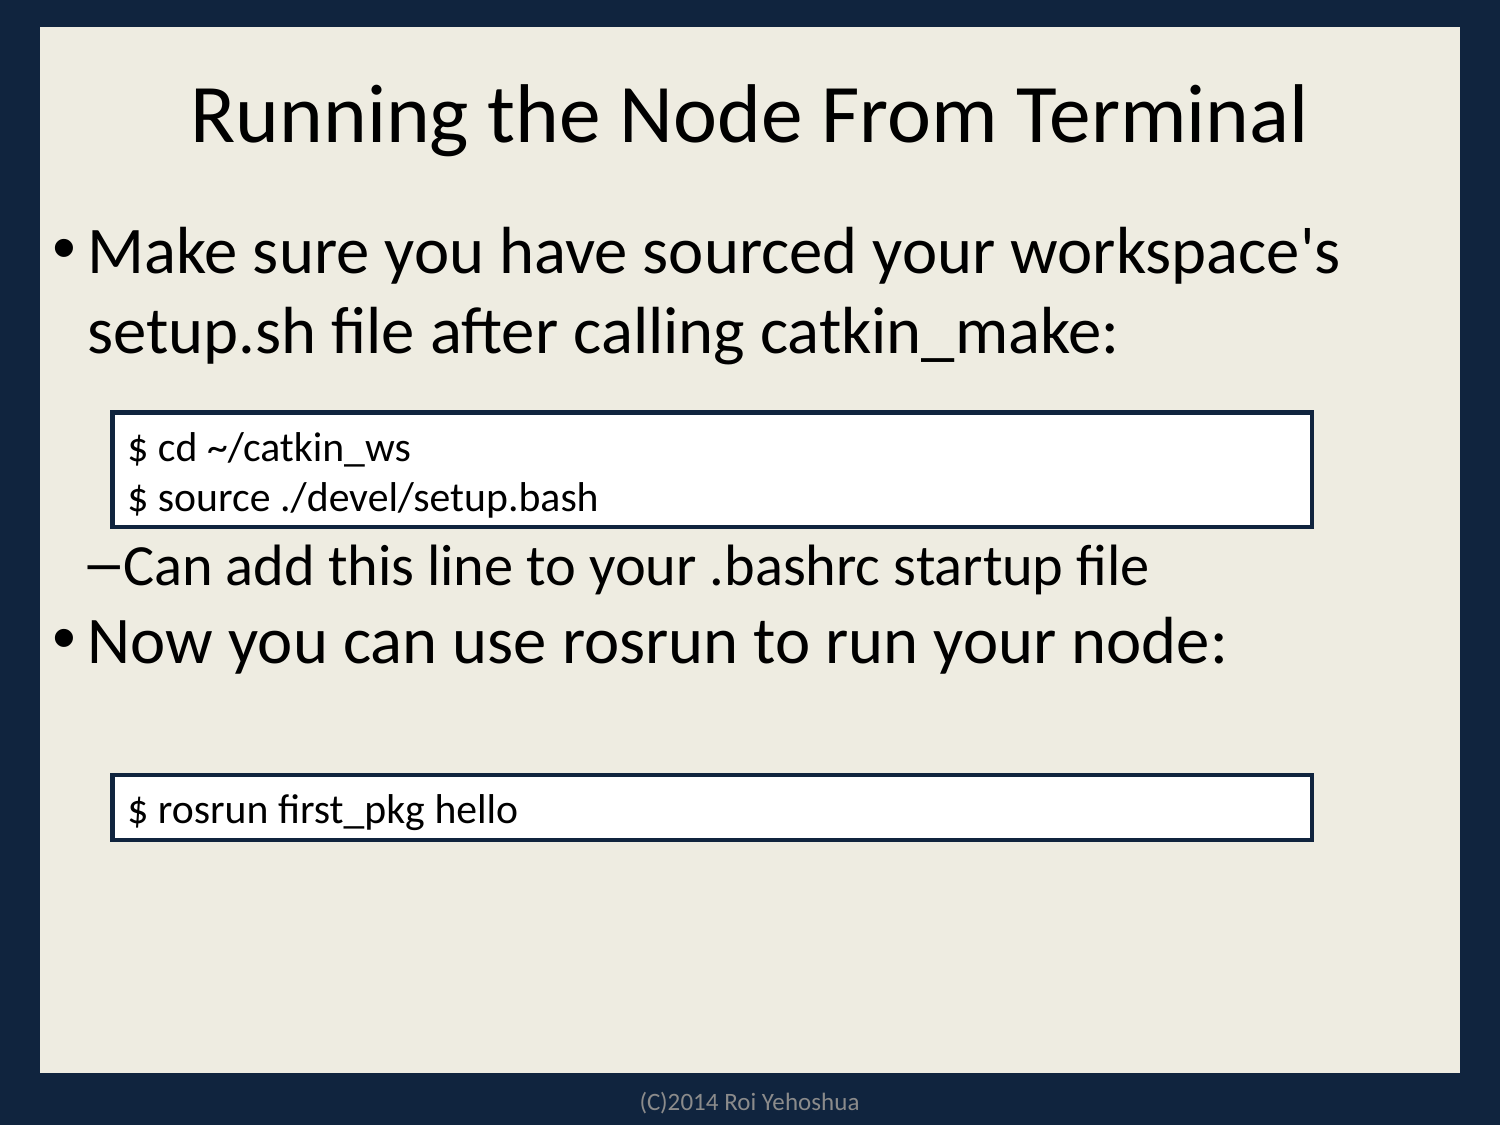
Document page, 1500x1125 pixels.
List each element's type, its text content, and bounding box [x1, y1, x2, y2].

text_box Running the Node From Terminal [37, 31, 1463, 188]
text_box Make sure you have sourced your workspace's setup.sh file after calling catkin_make: Can add this line to your .bashrc startup file Now you can use rosrun to run your node: [37, 199, 1463, 1079]
text_box (C)2014 Roi Yehoshua [512, 1074, 988, 1125]
text_box $ rosrun first_pkg hello [112, 774, 1313, 840]
text_box $ cd ~/catkin_ws $ source ./devel/setup.bash [112, 412, 1313, 528]
